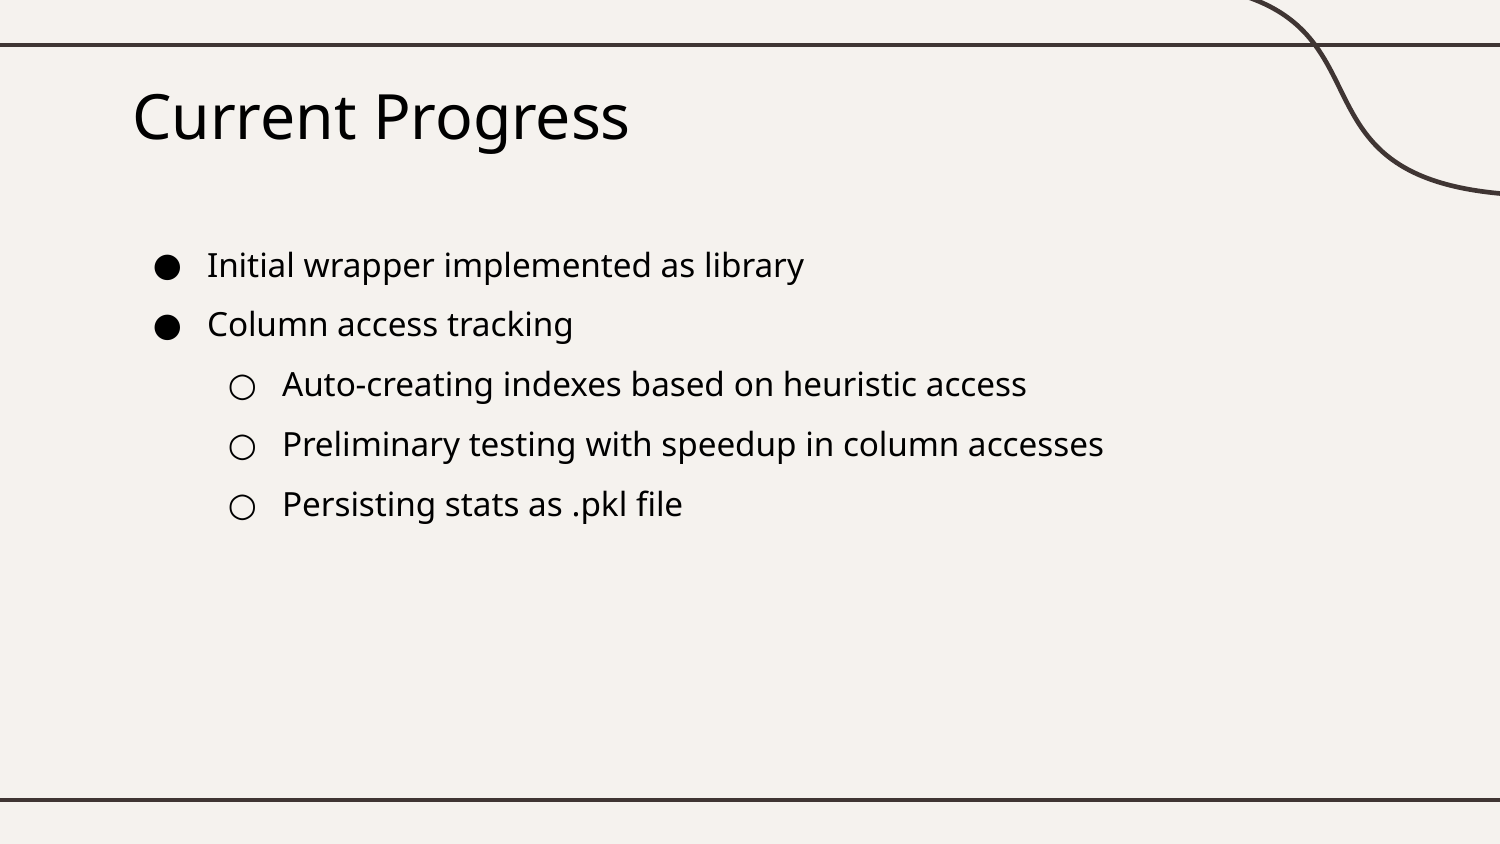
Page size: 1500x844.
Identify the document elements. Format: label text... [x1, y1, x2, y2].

list Initial wrapper implemented as library Column access tracking Auto-creating indexes based on heuristic access Preliminary testing with speedup in column accesses Persisting stats as .pkl file [116, 208, 1383, 750]
title Current Progress [116, 72, 890, 167]
